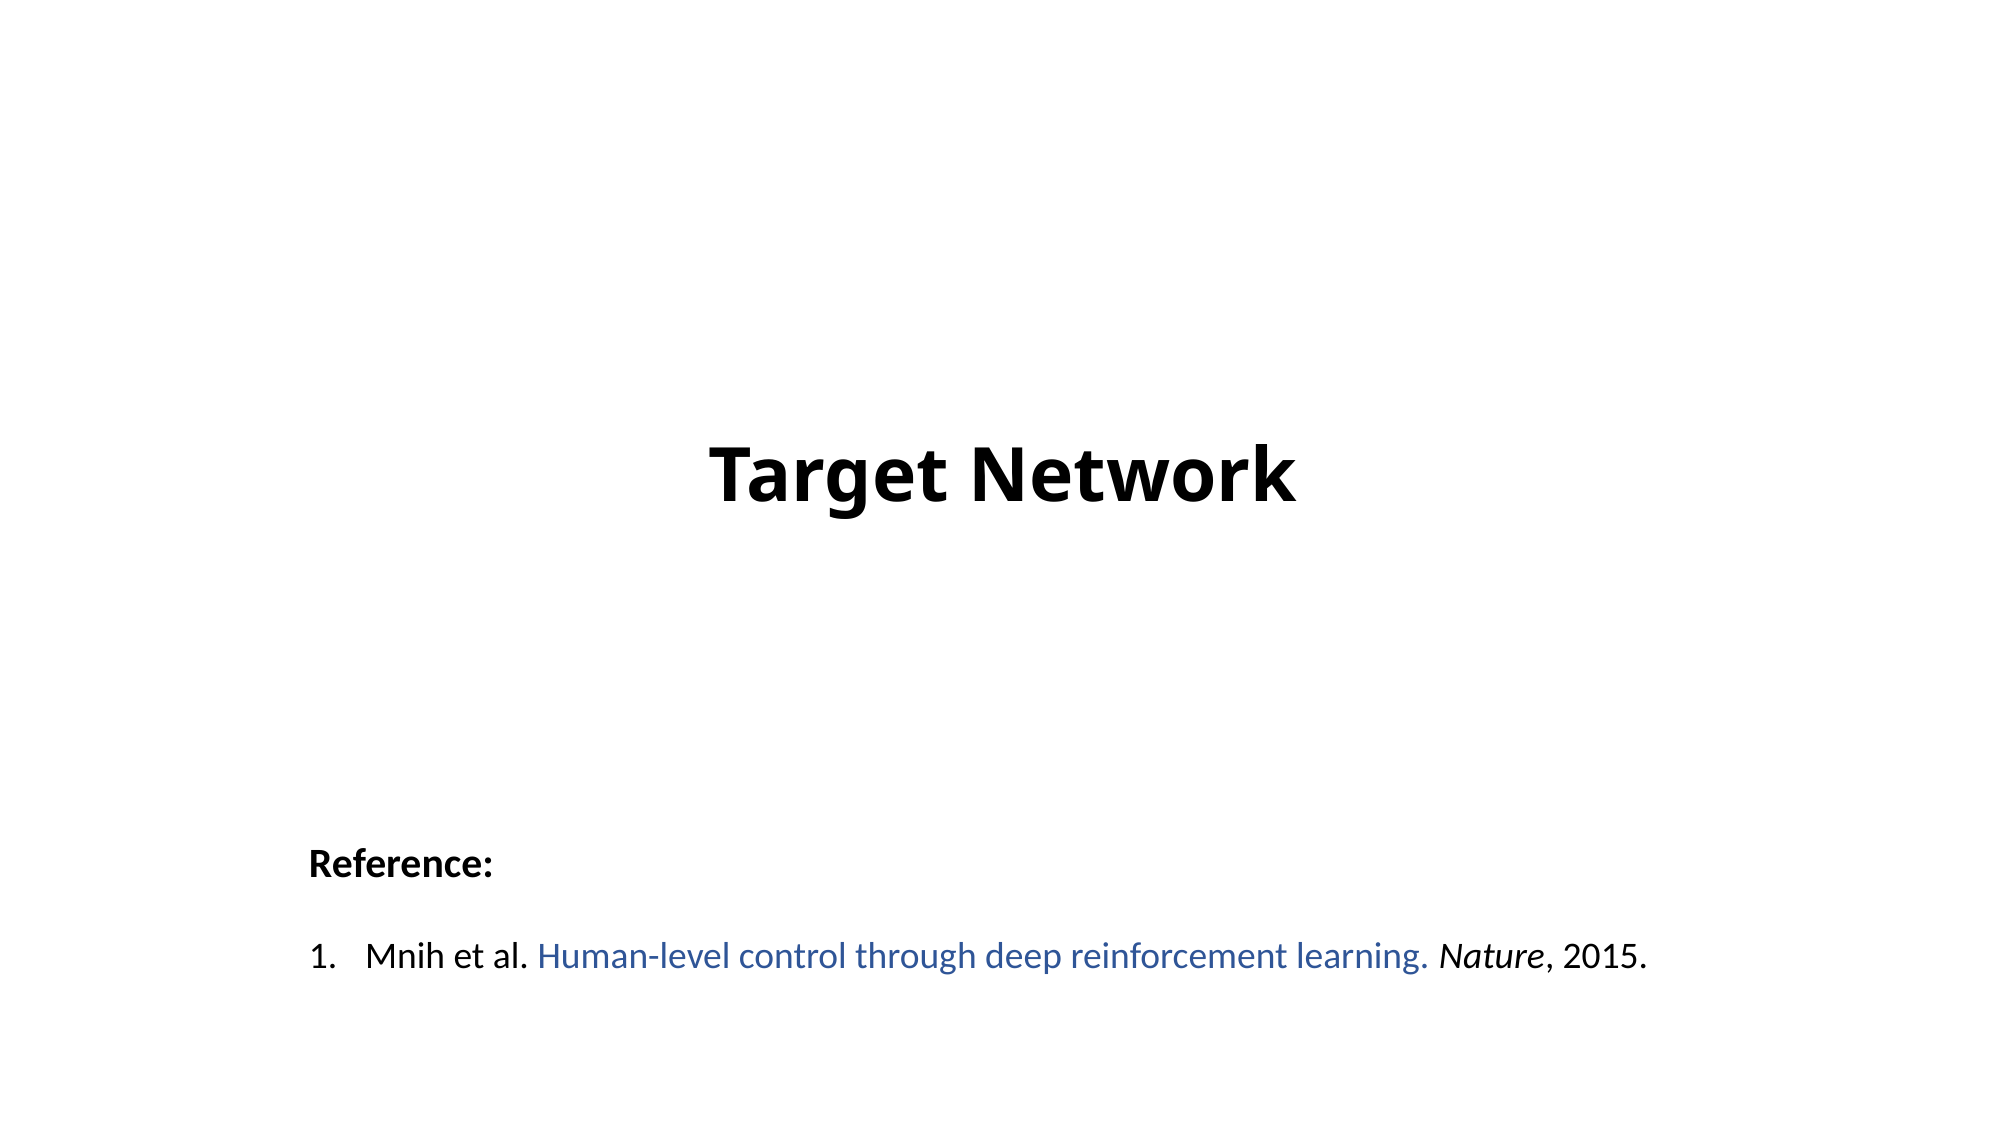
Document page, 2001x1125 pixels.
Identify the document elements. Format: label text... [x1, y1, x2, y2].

title Target Network [33, 368, 1973, 586]
text_box Reference: Mnih et al. Human-level control through deep reinforcement learning. Nature, 2015. [294, 828, 1713, 983]
